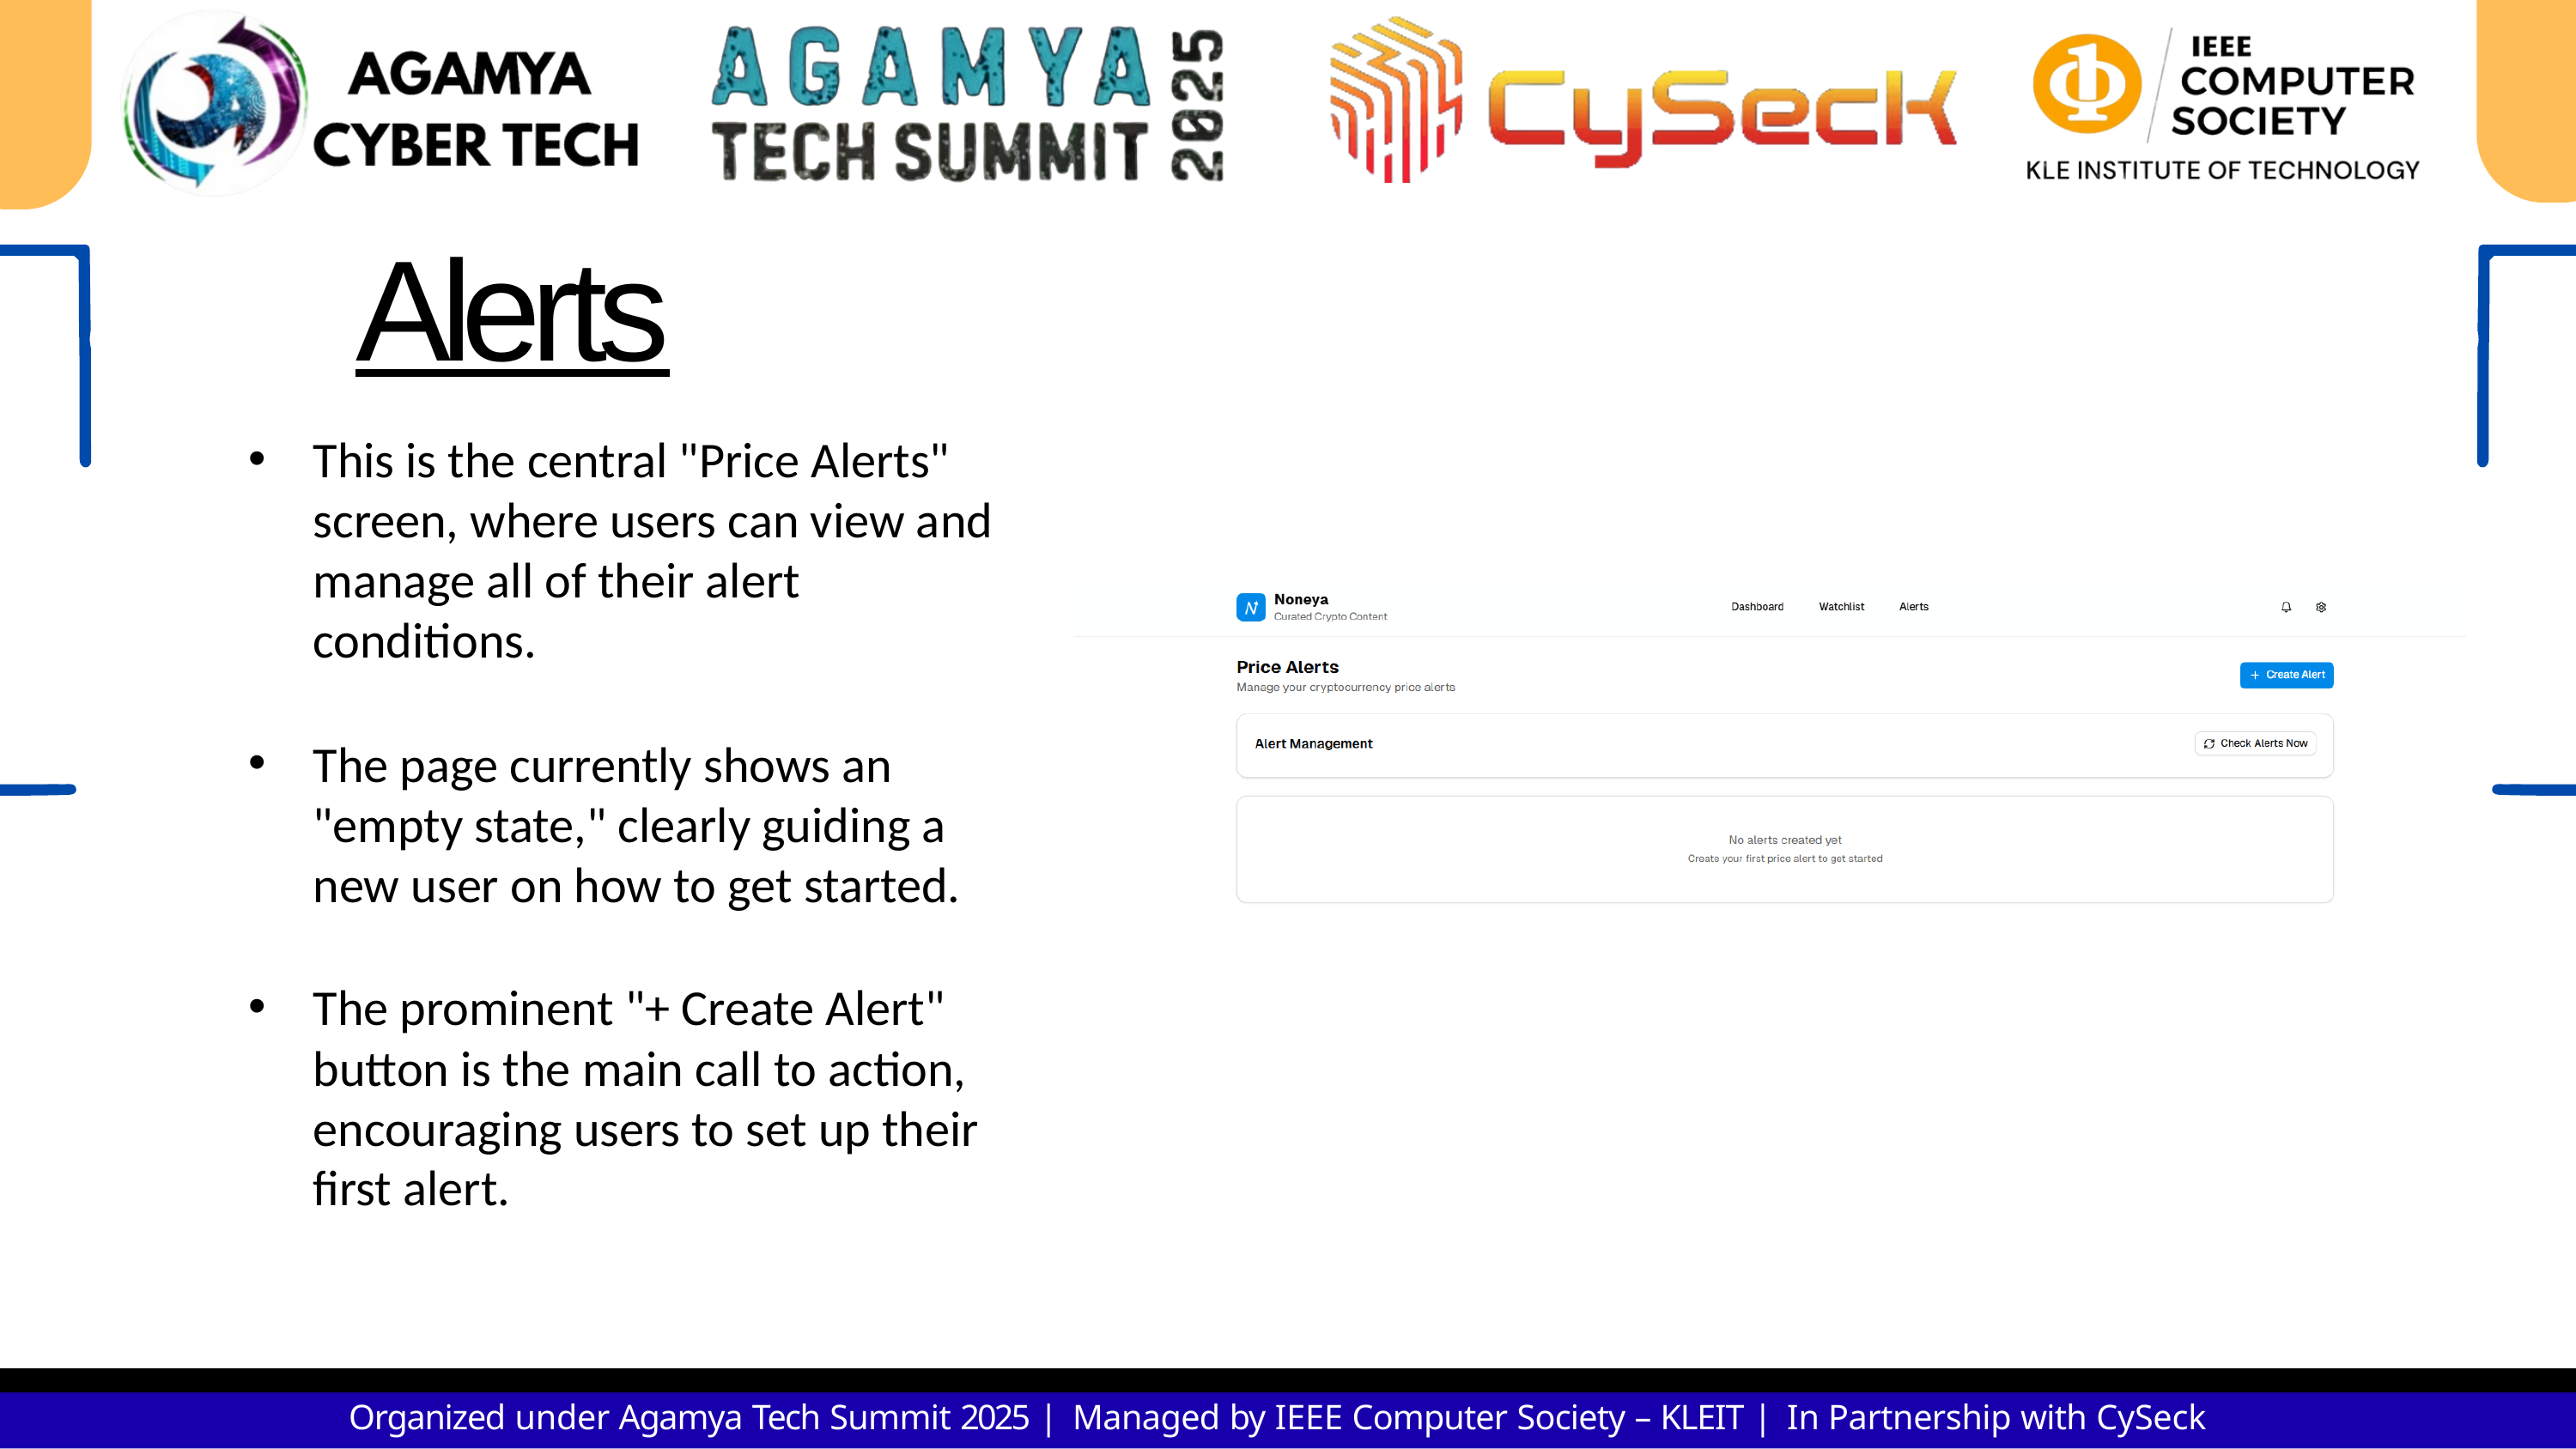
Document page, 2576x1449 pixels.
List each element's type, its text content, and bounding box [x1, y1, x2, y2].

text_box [0, 0, 655, 212]
text_box [79, 370, 92, 468]
picture [2013, 16, 2433, 190]
picture [1072, 584, 2467, 912]
text_box [2476, 244, 2576, 468]
text_box [2476, 0, 2576, 203]
text_box Alerts [0, 211, 1303, 370]
picture [706, 9, 1228, 202]
text_box [0, 784, 76, 796]
text_box [2492, 784, 2576, 796]
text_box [0, 1367, 2576, 1449]
picture [1287, 0, 1993, 183]
text_box This is the central "Price Alerts" screen, where users can view and manage all of their alert conditions. The page currently shows an "empty state," clearly guiding a new user on how to get started. The prominent "+ Create Alert" button is the main call to action, encouraging users to set up their first alert. [246, 426, 1031, 1271]
